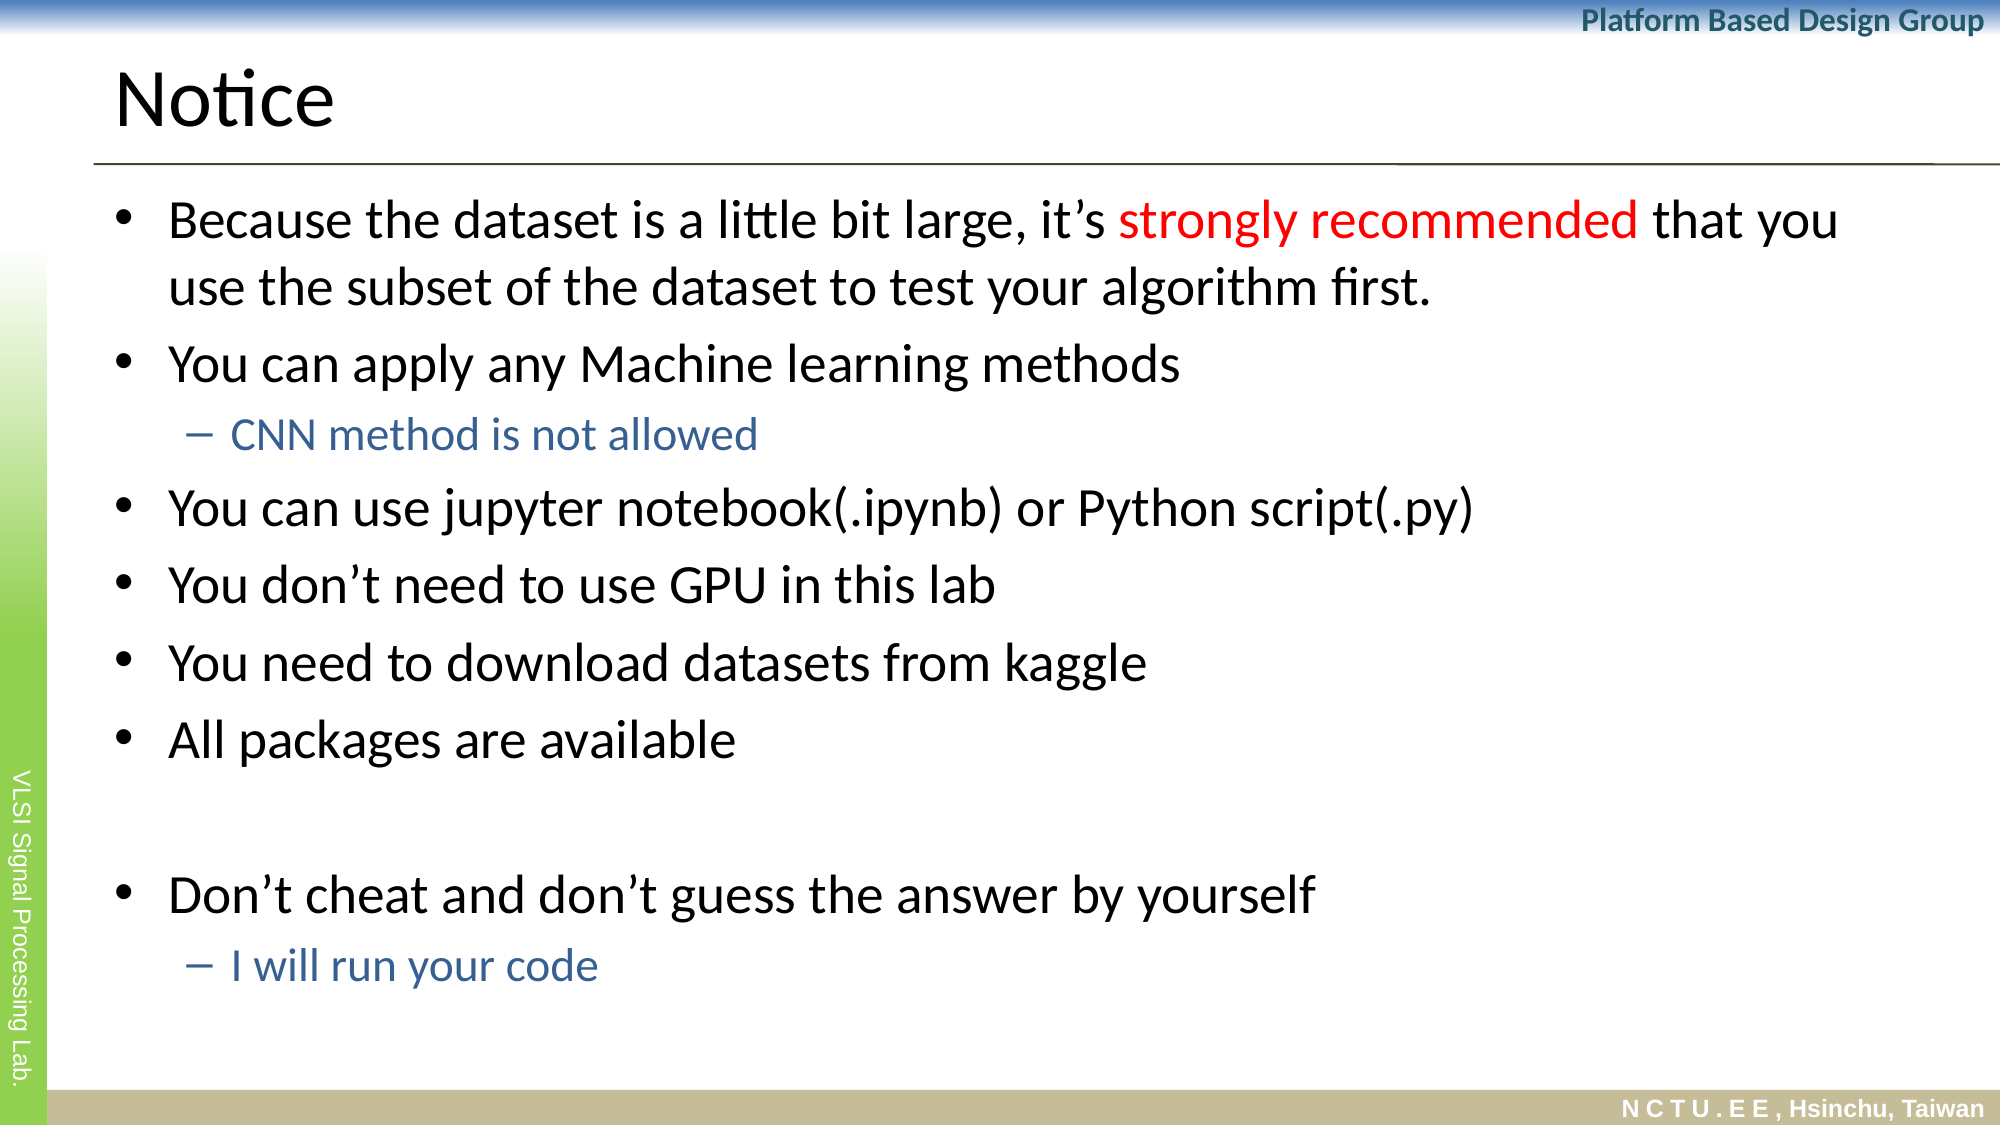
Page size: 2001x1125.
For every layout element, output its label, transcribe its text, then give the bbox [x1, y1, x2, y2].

title Notice [99, 44, 1901, 141]
list Because the dataset is a little bit large, it’s strongly recommended that you use the subset of the dataset to test your algorithm first. You can apply any Machine learning methods CNN method is not allowed You can use jupyter notebook(.ipynb) or Python script(.py) You don’t need to use GPU in this lab You need to download datasets from kaggle All packages are available Don’t cheat and don’t guess the answer by yourself I will run your code [99, 175, 1901, 1006]
